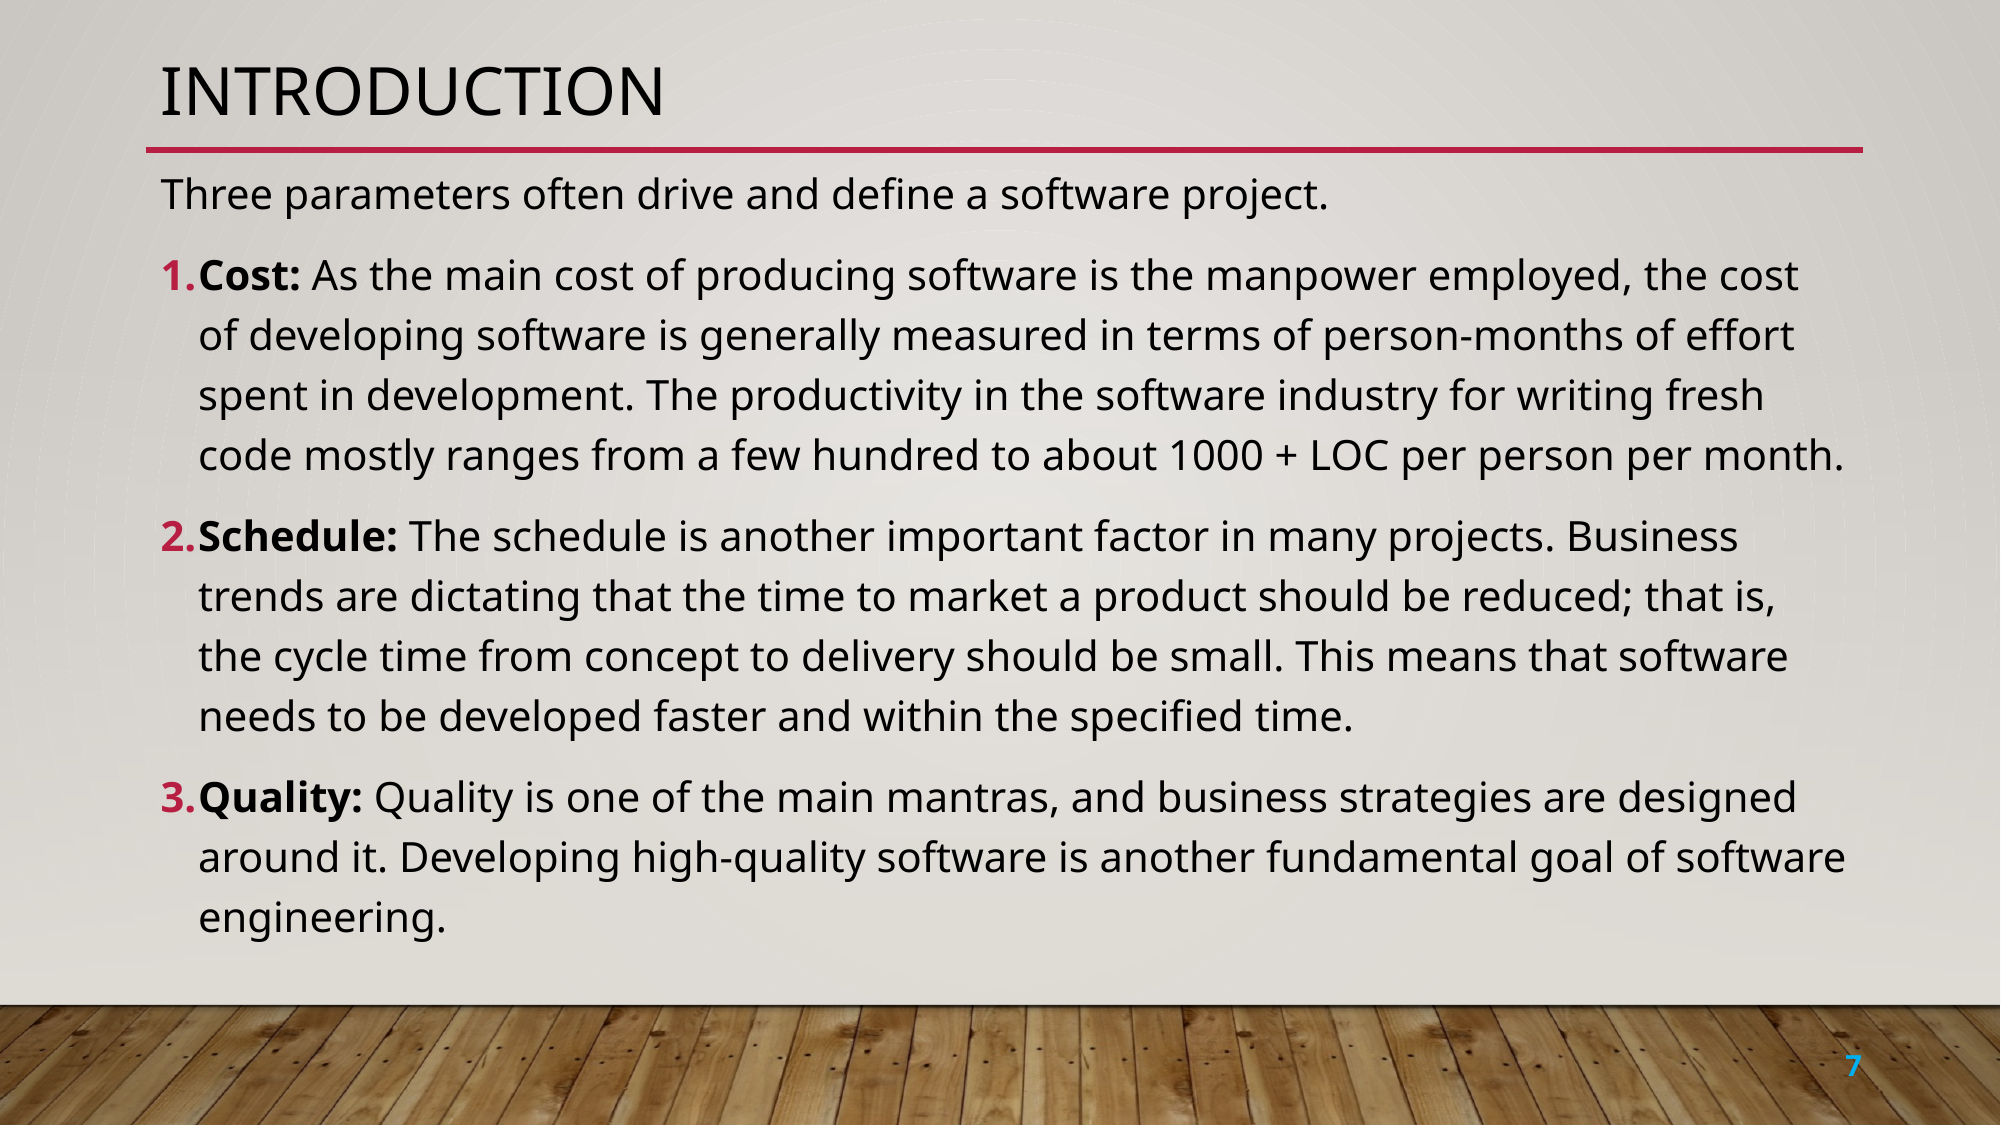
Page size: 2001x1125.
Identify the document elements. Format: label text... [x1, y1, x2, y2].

picture [0, 1005, 2000, 1125]
list Three parameters often drive and define a software project. Cost: As the main cost of producing software is the manpower employed, the cost of developing software is generally measured in terms of person-months of effort spent in development. The productivity in the software industry for writing fresh code mostly ranges from a few hundred to about 1000 + LOC per person per month. Schedule: The schedule is another important factor in many projects. Business trends are dictating that the time to market a product should be reduced; that is, the cycle time from concept to delivery should be small. This means that software needs to be developed faster and within the specified time. Quality: Quality is one of the main mantras, and business strategies are designed around it. Developing high-quality software is another fundamental goal of software engineering. [145, 150, 1863, 983]
slide_number 7 [1766, 1039, 1878, 1094]
title Introduction [145, 50, 1863, 142]
